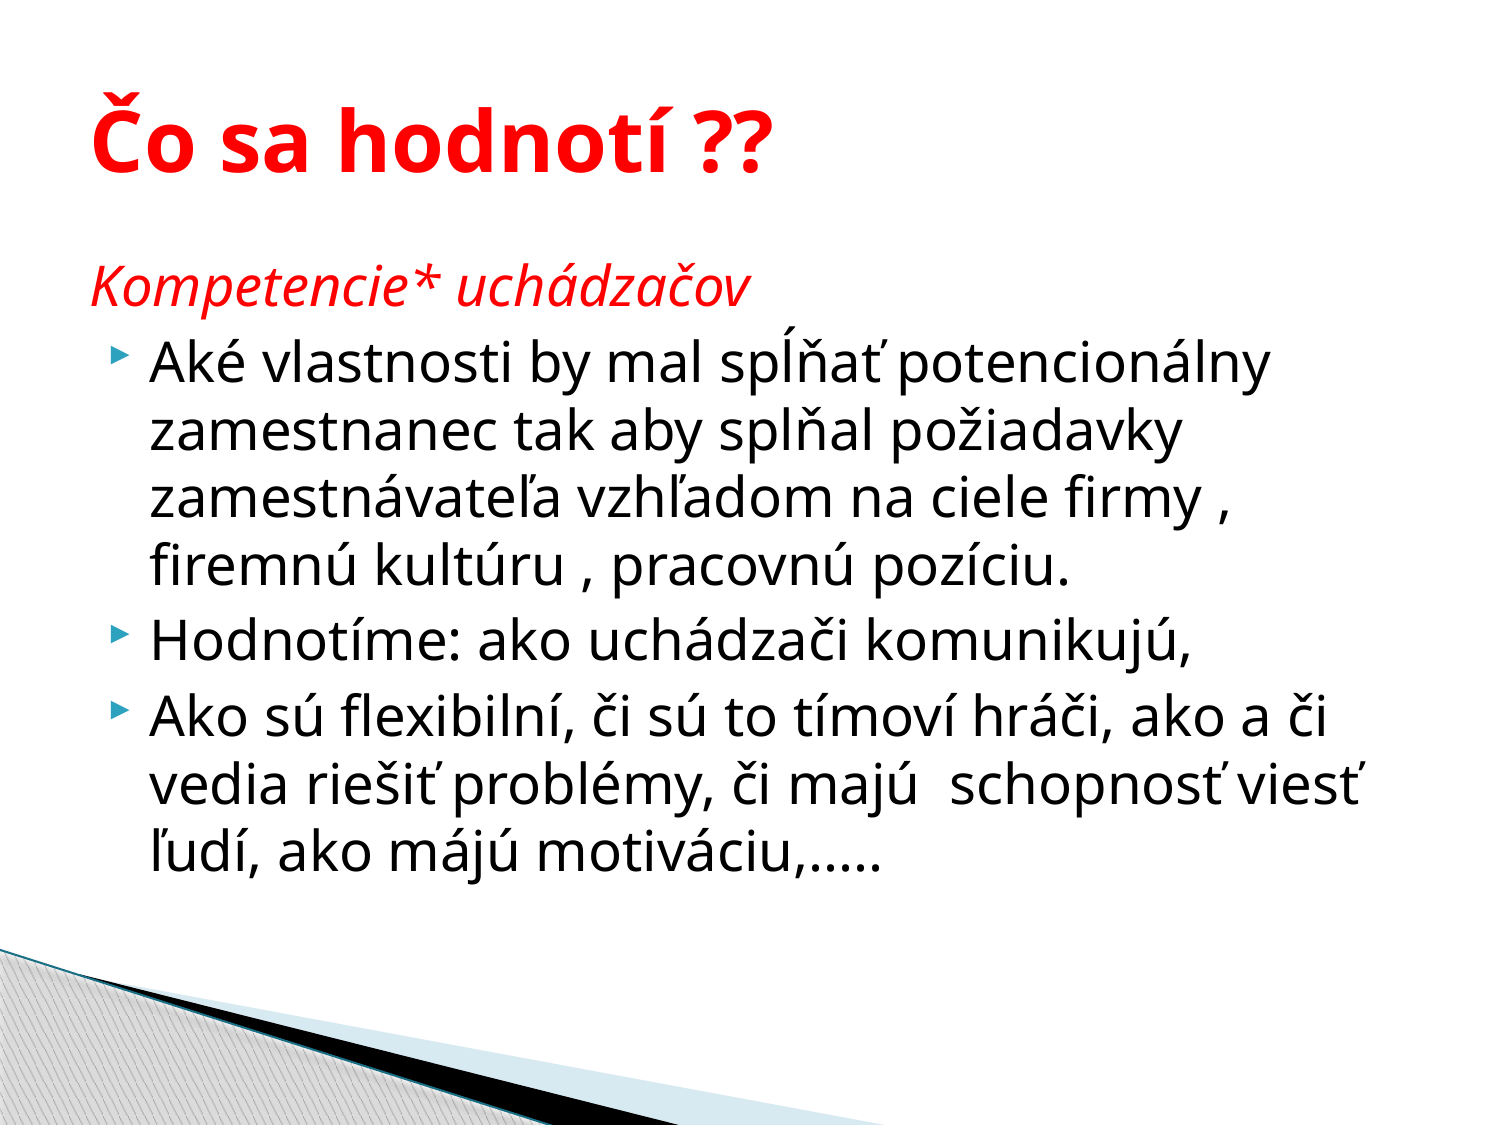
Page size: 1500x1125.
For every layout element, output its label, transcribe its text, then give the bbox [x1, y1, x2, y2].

list Kompetencie* uchádzačov Aké vlastnosti by mal spĺňať potencionálny zamestnanec tak aby splňal požiadavky zamestnávateľa vzhľadom na ciele firmy , firemnú kultúru , pracovnú pozíciu. Hodnotíme: ako uchádzači komunikujú, Ako sú flexibilní, či sú to tímoví hráči, ako a či vedia riešiť problémy, či majú schopnosť viesť ľudí, ako májú motiváciu,..... [75, 243, 1425, 986]
title Čo sa hodnotí ?? [75, 45, 1425, 233]
